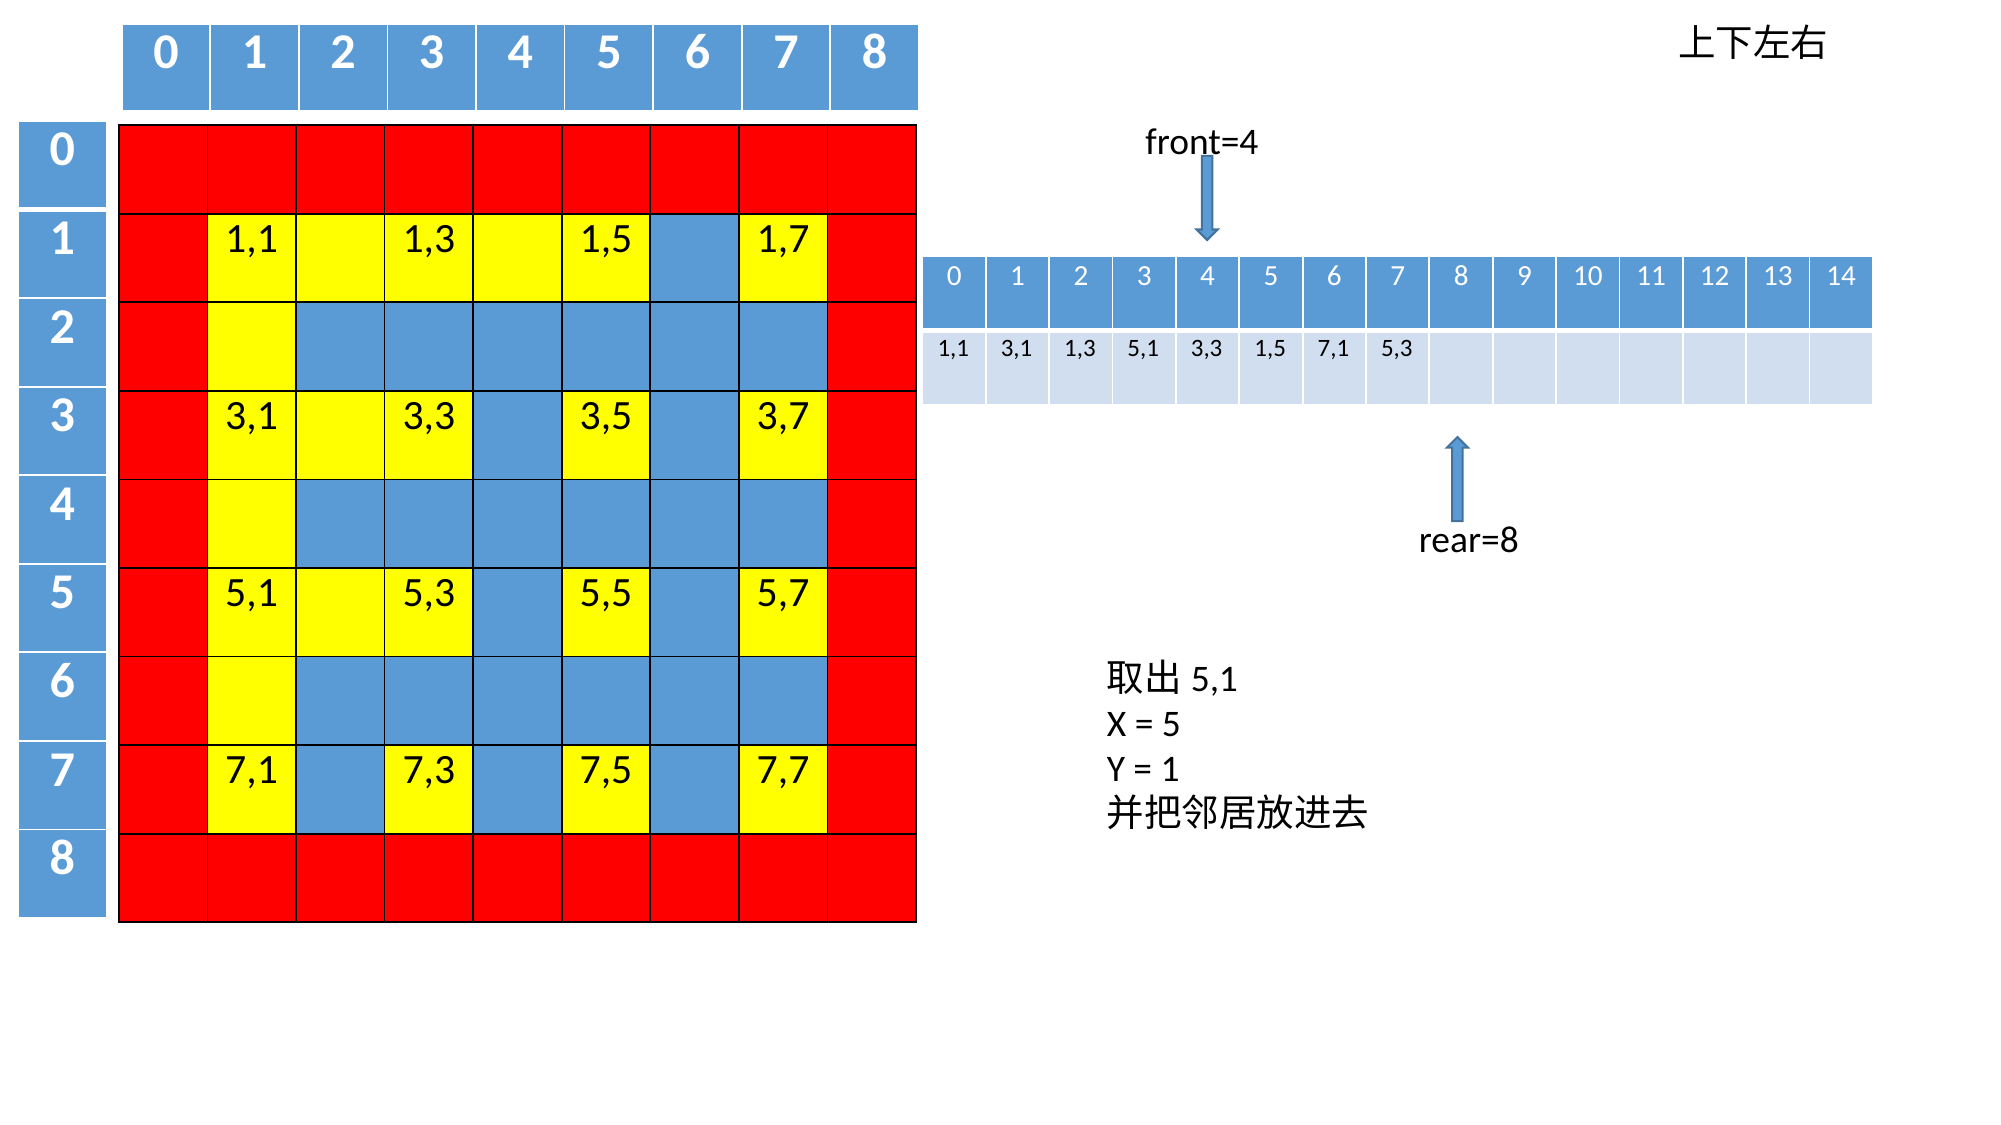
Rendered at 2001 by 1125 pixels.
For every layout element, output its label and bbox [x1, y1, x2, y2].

table_cell [740, 746, 827, 833]
table_cell [208, 480, 295, 567]
table_cell [19, 830, 106, 917]
table_cell [385, 303, 472, 390]
table_cell [19, 212, 106, 297]
table_cell [208, 392, 295, 479]
table_cell [208, 657, 295, 744]
table_header [120, 126, 207, 213]
table_header [743, 25, 829, 110]
table_cell [1430, 333, 1492, 404]
table_cell [740, 480, 827, 567]
table_header [1810, 257, 1872, 328]
table_cell [651, 835, 738, 921]
table_cell [385, 480, 472, 567]
table_cell [740, 657, 827, 744]
table_cell [828, 746, 915, 833]
table_header [388, 25, 475, 110]
text_box [1092, 646, 1385, 841]
text_box [1403, 437, 1535, 568]
table_header [1557, 257, 1619, 328]
table_cell [563, 215, 649, 301]
table_cell [1620, 333, 1682, 404]
table_cell [828, 480, 915, 567]
table_cell [474, 657, 561, 744]
table_cell [19, 388, 106, 474]
table_cell [1747, 333, 1809, 404]
table_cell [474, 746, 561, 833]
table_cell [563, 569, 649, 656]
table_cell [208, 215, 295, 301]
table_header [565, 25, 652, 110]
table_cell [120, 569, 207, 656]
table_cell [651, 569, 738, 656]
table_cell [740, 835, 827, 921]
table_cell [120, 303, 207, 390]
table_cell [1177, 333, 1238, 404]
table_cell [297, 746, 384, 833]
table_cell [1304, 333, 1365, 404]
table_cell [563, 835, 649, 921]
table_cell [740, 303, 827, 390]
table_header [1494, 257, 1555, 328]
table_header [1050, 257, 1112, 328]
table_header [208, 126, 295, 213]
table_cell [19, 565, 106, 651]
table_cell [385, 215, 472, 301]
table_header [1113, 257, 1175, 328]
table_header [1620, 257, 1682, 328]
table_cell [120, 480, 207, 567]
table_cell [923, 333, 985, 404]
table_cell [297, 303, 384, 390]
table_header [654, 25, 741, 110]
table_cell [828, 835, 915, 921]
table_cell [474, 835, 561, 921]
table_header [1304, 257, 1365, 328]
table_header [987, 257, 1048, 328]
table_cell [740, 392, 827, 479]
table_cell [120, 835, 207, 921]
table_header [651, 126, 738, 213]
table_cell [208, 569, 295, 656]
table_cell [385, 657, 472, 744]
table_cell [474, 480, 561, 567]
table_header [1177, 257, 1238, 328]
table_header [19, 122, 106, 207]
table_cell [297, 392, 384, 479]
table_cell [828, 657, 915, 744]
table_header [1367, 257, 1428, 328]
table_cell [828, 392, 915, 479]
table_header [477, 25, 564, 110]
table_cell [120, 215, 207, 301]
table_header [1684, 257, 1745, 328]
table_cell [208, 746, 295, 833]
table_cell [651, 303, 738, 390]
table_cell [987, 333, 1048, 404]
table_cell [1810, 333, 1872, 404]
text_box [1663, 11, 1844, 71]
table_header [831, 25, 918, 110]
table_header [563, 126, 649, 213]
table_cell [385, 835, 472, 921]
table_cell [385, 569, 472, 656]
table_cell [651, 215, 738, 301]
table_cell [1494, 333, 1555, 404]
table_cell [385, 746, 472, 833]
table_cell [1557, 333, 1619, 404]
table_cell [19, 476, 106, 563]
table_cell [297, 835, 384, 921]
table_cell [208, 303, 295, 390]
table_cell [828, 215, 915, 301]
table_cell [1113, 333, 1175, 404]
table_header [923, 257, 985, 328]
table_cell [297, 569, 384, 656]
table_header [1430, 257, 1492, 328]
table_cell [19, 653, 106, 740]
table_cell [1367, 333, 1428, 404]
table_cell [828, 569, 915, 656]
table_cell [208, 835, 295, 921]
table_cell [120, 746, 207, 833]
table_cell [1050, 333, 1112, 404]
table_cell [563, 392, 649, 479]
table_cell [474, 569, 561, 656]
table_header [1747, 257, 1809, 328]
table_header [123, 25, 209, 110]
table_cell [651, 746, 738, 833]
table_cell [1240, 333, 1302, 404]
table_cell [740, 215, 827, 301]
table_header [300, 25, 387, 110]
table_cell [563, 657, 649, 744]
table_cell [1684, 333, 1745, 404]
table_cell [474, 215, 561, 301]
table_header [1240, 257, 1302, 328]
table_cell [651, 657, 738, 744]
table_cell [19, 742, 106, 829]
table_cell [120, 392, 207, 479]
table_cell [651, 480, 738, 567]
table_cell [474, 303, 561, 390]
table_cell [740, 569, 827, 656]
table_cell [120, 657, 207, 744]
table_cell [828, 303, 915, 390]
table_header [297, 126, 384, 213]
table_cell [651, 392, 738, 479]
table_cell [19, 299, 106, 386]
table_header [828, 126, 915, 213]
text_box [1129, 109, 1275, 241]
table_header [740, 126, 827, 213]
table_cell [563, 746, 649, 833]
table_cell [297, 480, 384, 567]
table_header [474, 126, 561, 213]
table_header [211, 25, 298, 110]
table_cell [385, 392, 472, 479]
table_cell [474, 392, 561, 479]
table_cell [297, 215, 384, 301]
table_cell [563, 303, 649, 390]
table_cell [297, 657, 384, 744]
table_cell [563, 480, 649, 567]
table_header [385, 126, 472, 213]
